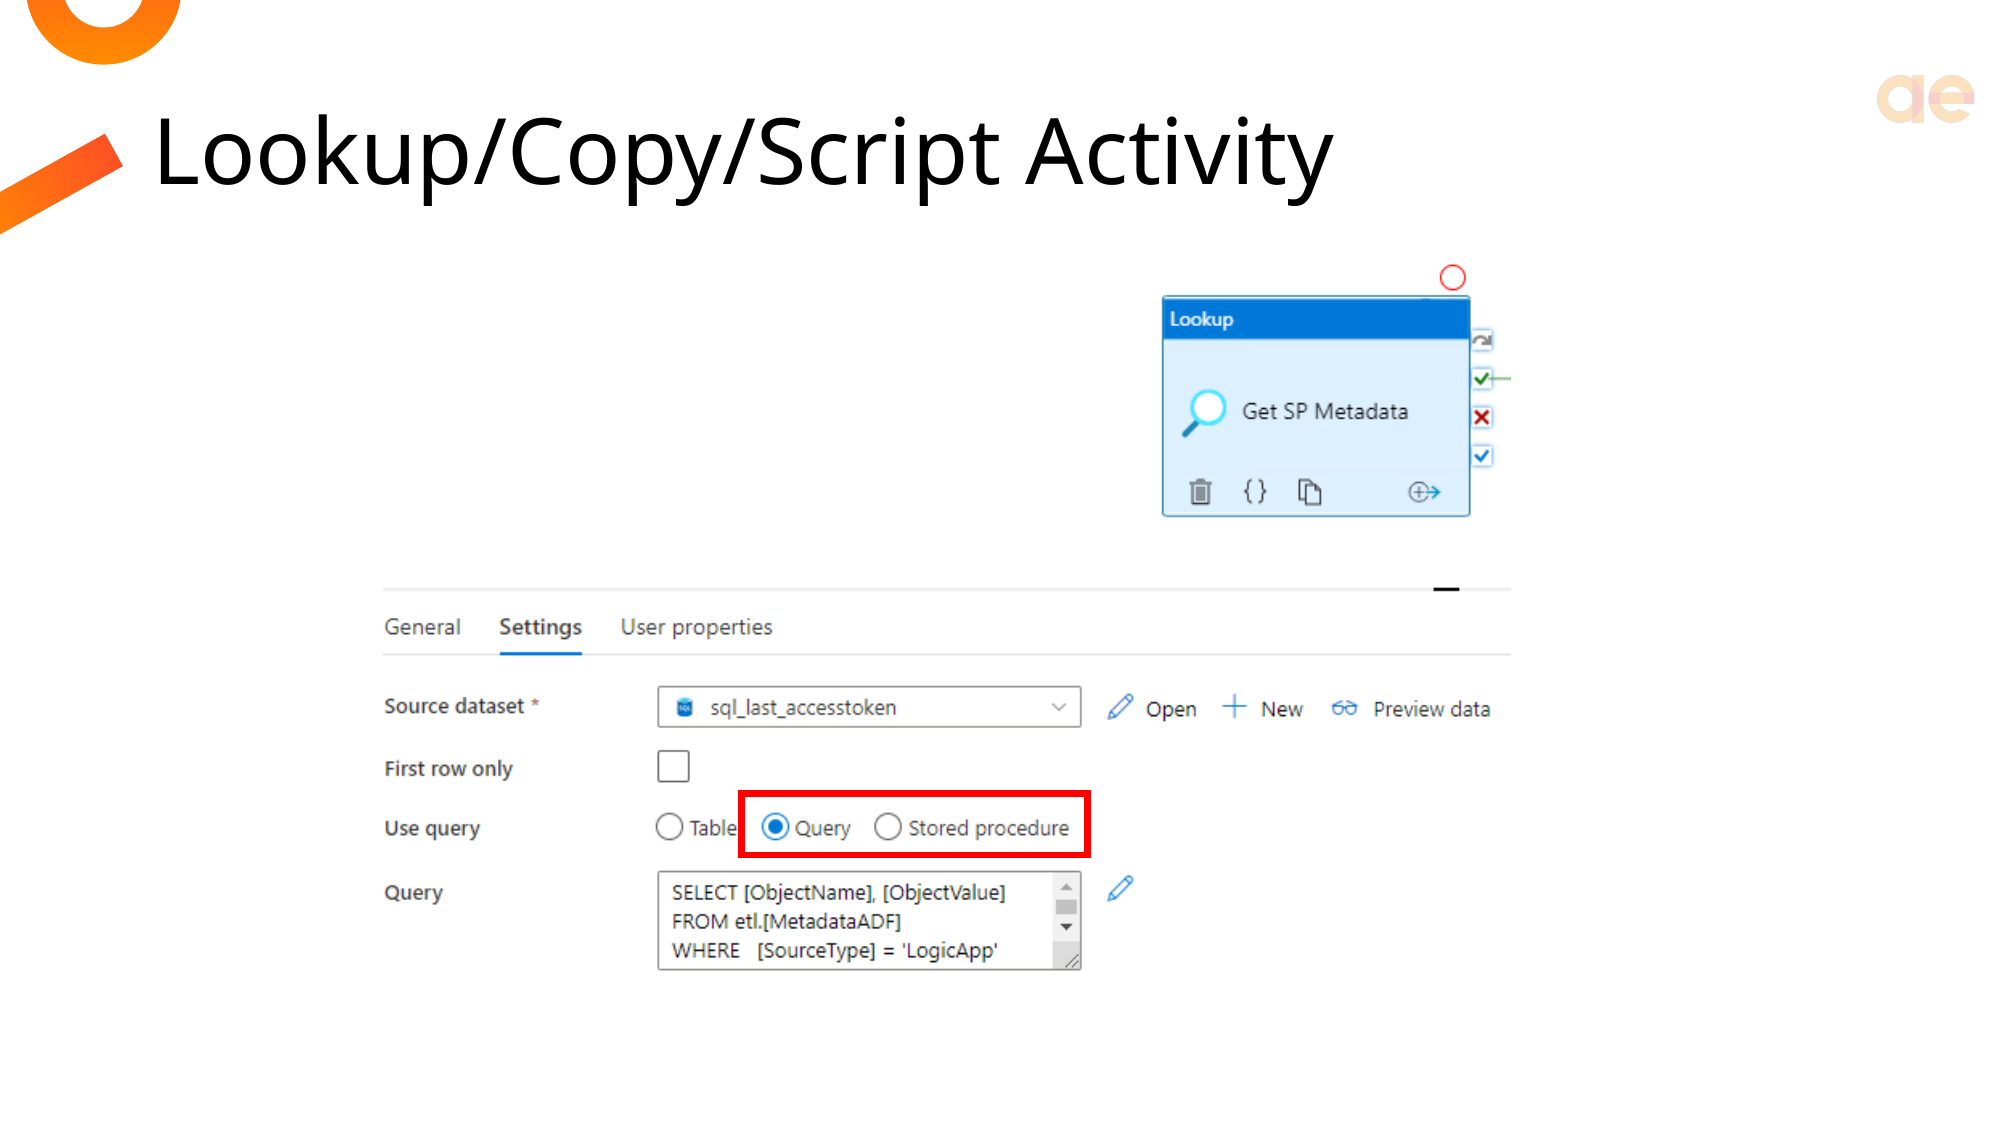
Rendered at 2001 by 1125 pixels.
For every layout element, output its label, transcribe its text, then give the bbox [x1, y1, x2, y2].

picture [1877, 75, 1975, 123]
picture [382, 236, 1511, 982]
title Lookup/Copy/Script Activity [137, 79, 1863, 212]
